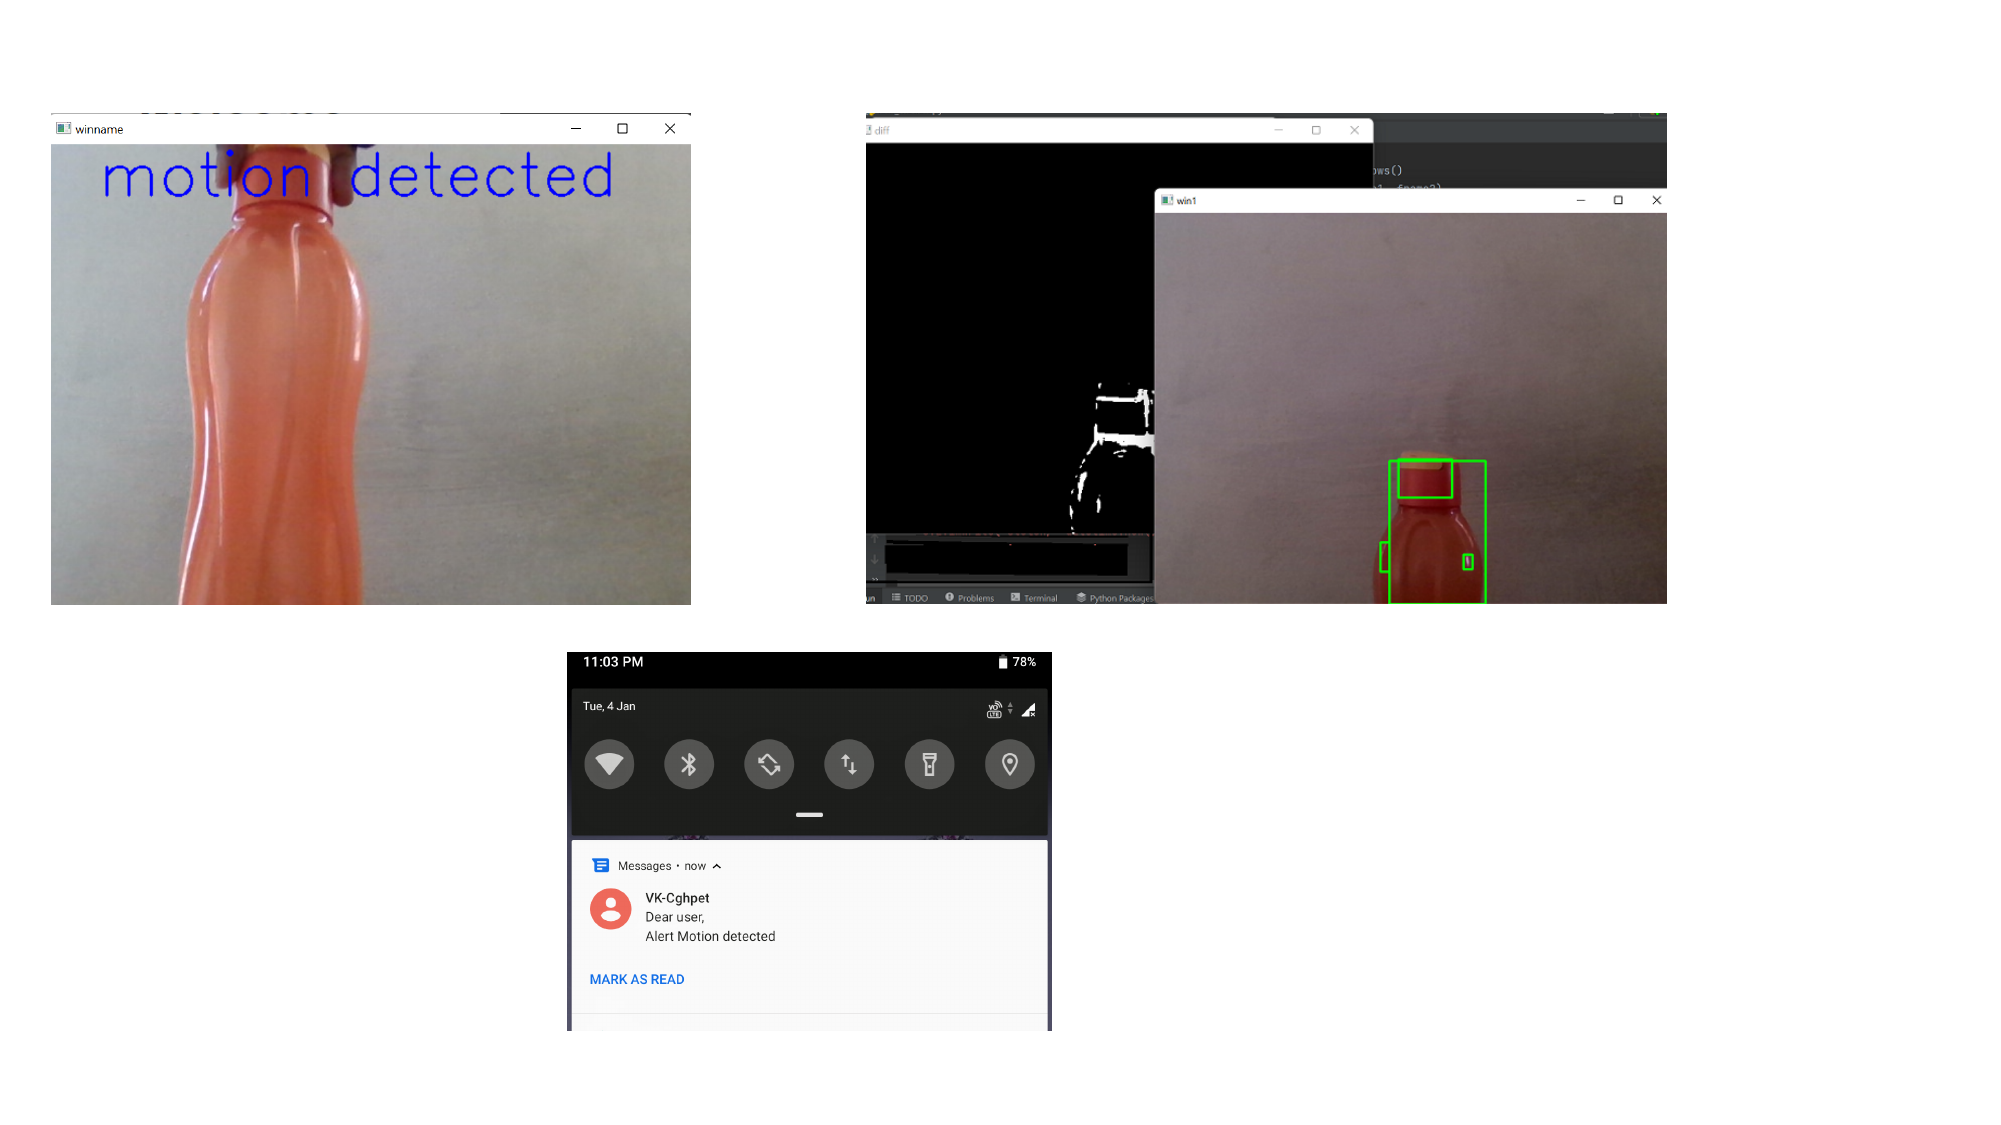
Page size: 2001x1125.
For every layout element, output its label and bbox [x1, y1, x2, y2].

picture [866, 113, 1667, 604]
picture [51, 113, 691, 605]
picture [567, 652, 1052, 1031]
